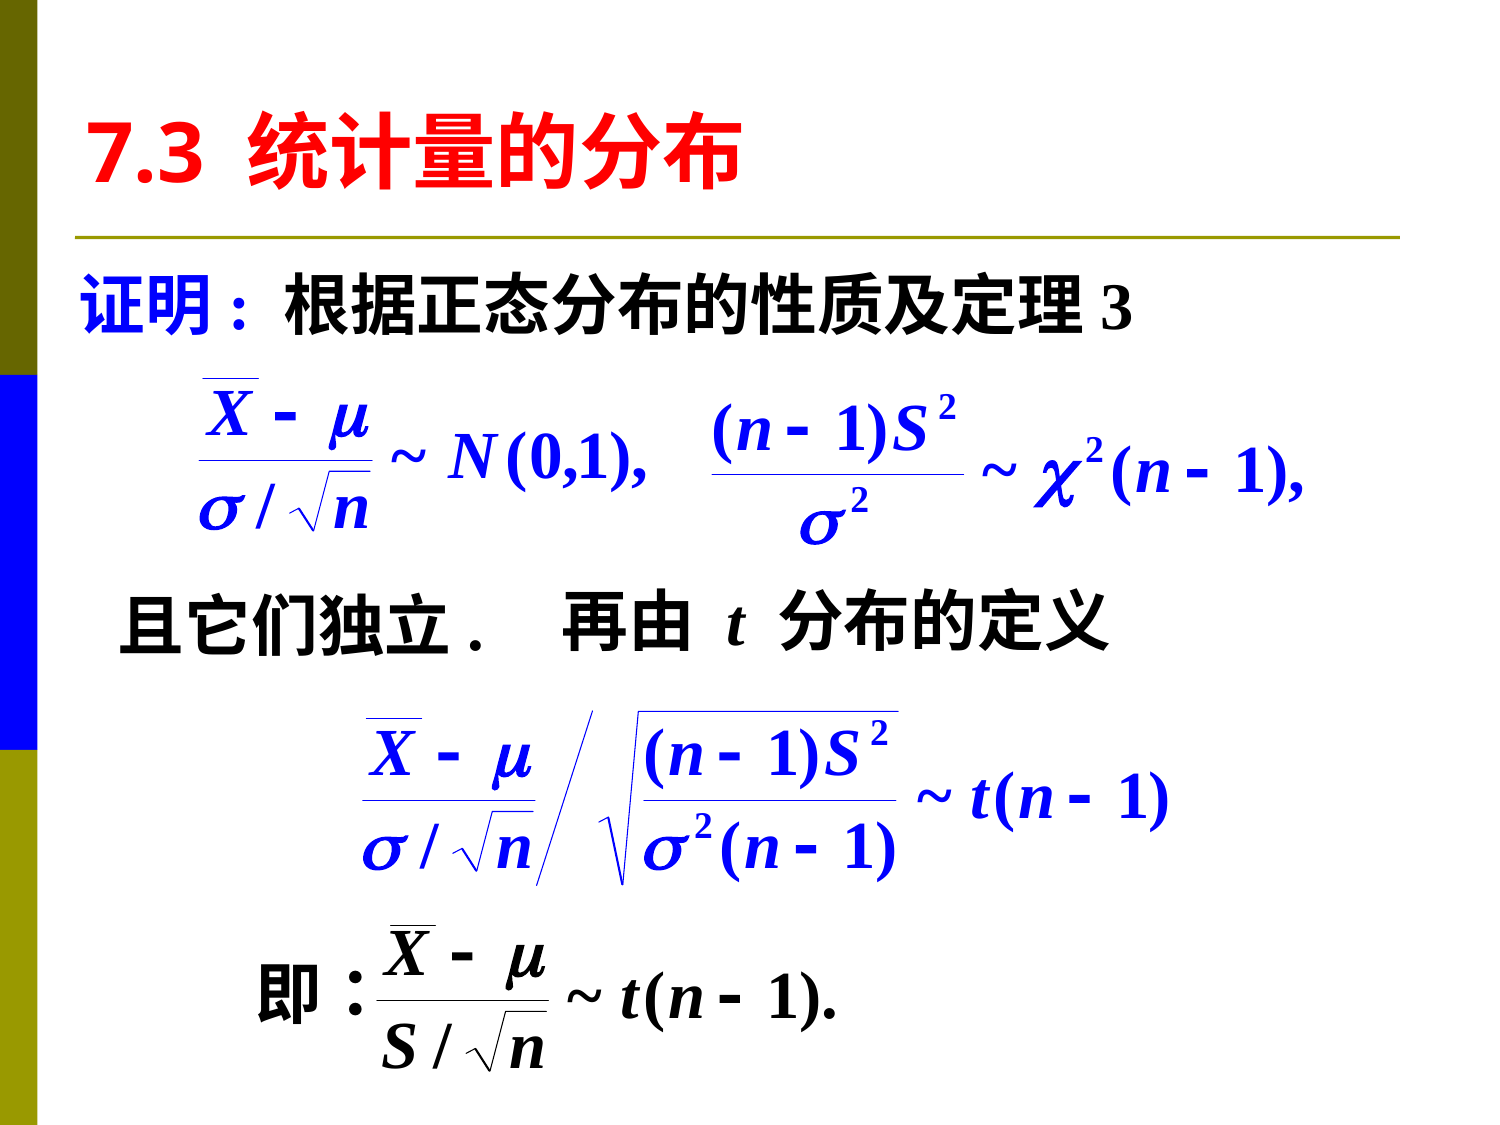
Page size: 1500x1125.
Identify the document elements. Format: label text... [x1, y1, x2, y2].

text_box 7.3 统计量的分布 [71, 92, 780, 207]
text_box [358, 704, 1171, 889]
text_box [258, 917, 838, 1076]
text_box 再由 t 分布的定义 [546, 571, 1142, 667]
text_box 证明: 根据正态分布的性质及定理3 [64, 255, 1166, 350]
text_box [194, 373, 648, 536]
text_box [707, 385, 1306, 548]
text_box 且它们独立. [103, 576, 516, 672]
